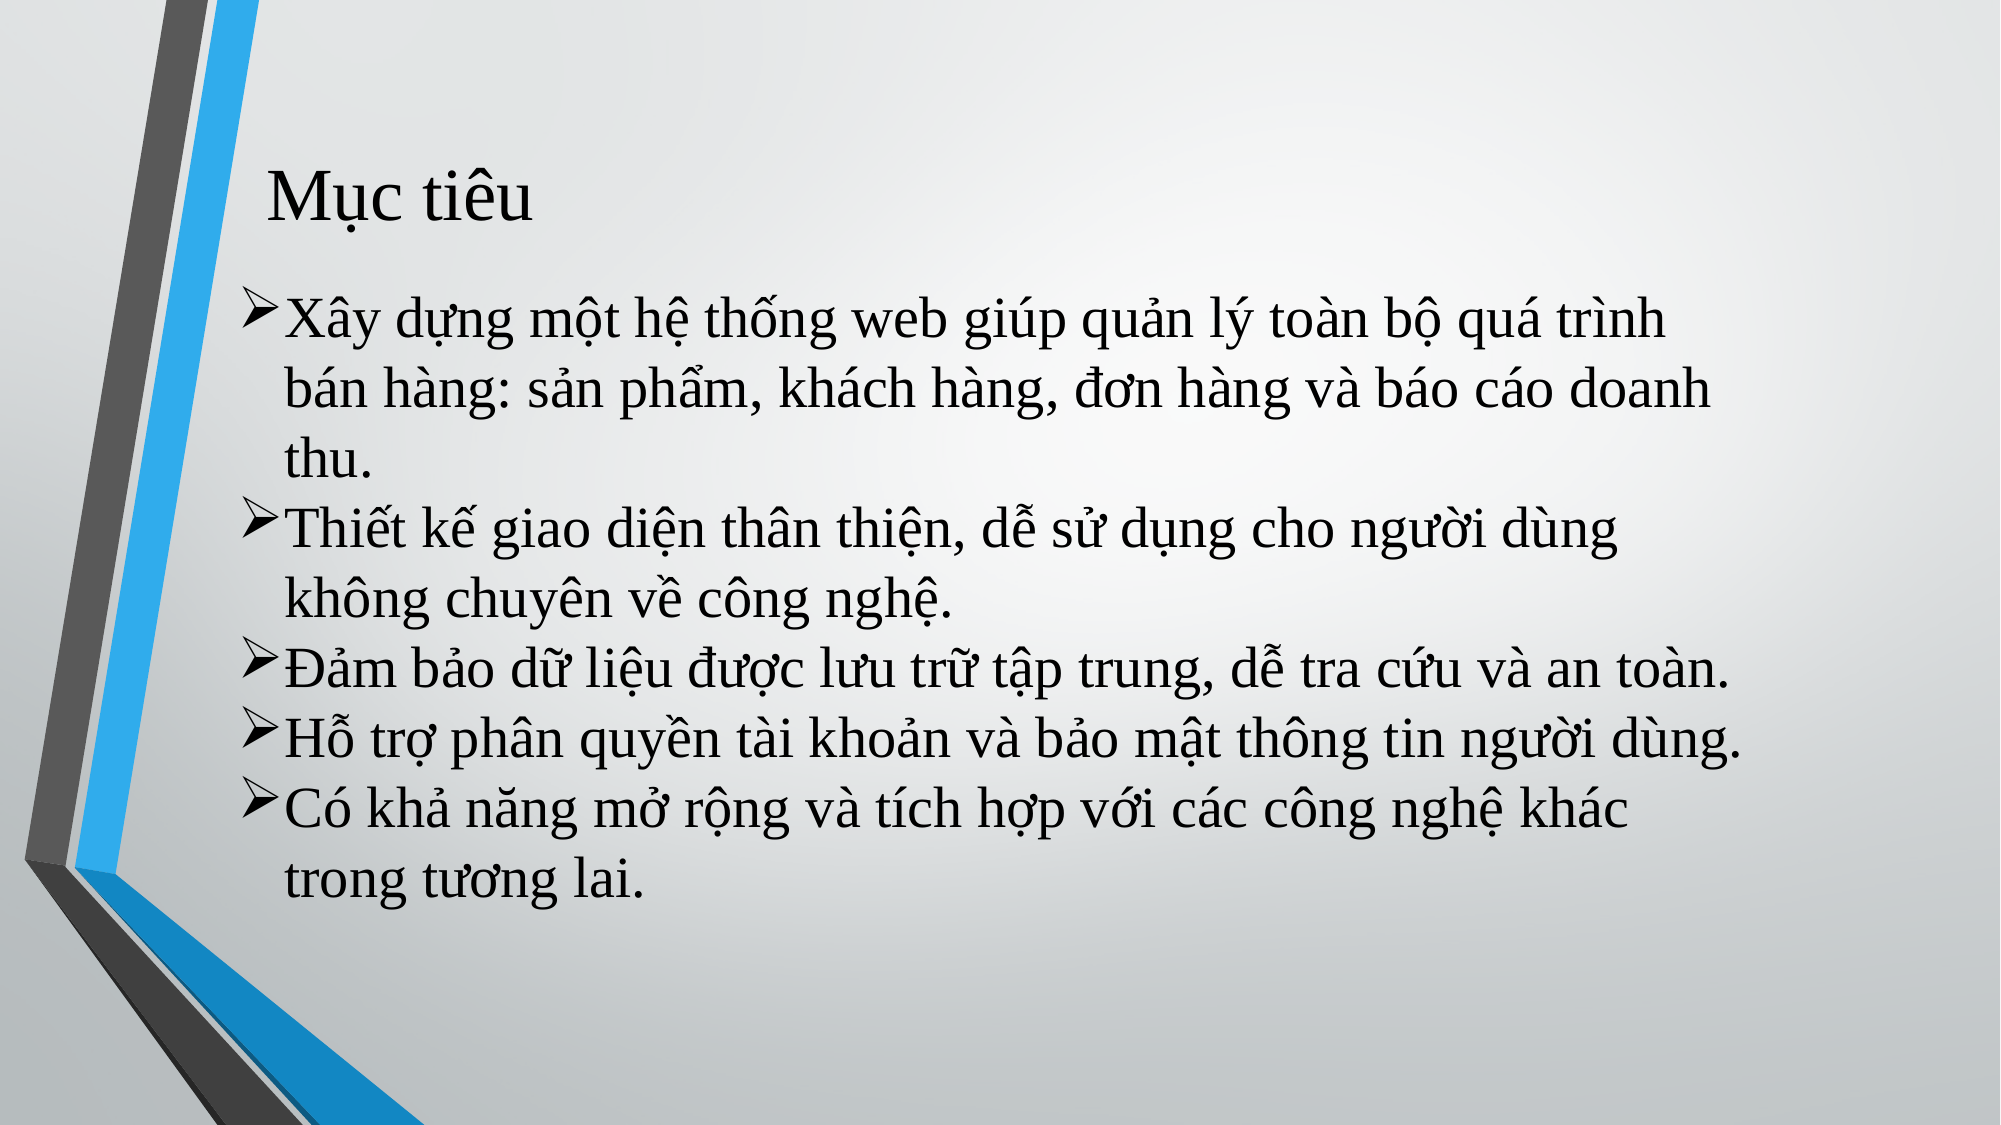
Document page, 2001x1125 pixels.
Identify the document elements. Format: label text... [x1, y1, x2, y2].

text_box Mục tiêu [251, 138, 612, 334]
text_box Xây dựng một hệ thống web giúp quản lý toàn bộ quá trình bán hàng: sản phẩm, khách hàng, đơn hàng và báo cáo doanh thu. Thiết kế giao diện thân thiện, dễ sử dụng cho người dùng không chuyên về công nghệ. Đảm bảo dữ liệu được lưu trữ tập trung, dễ tra cứu và an toàn. Hỗ trợ phân quyền tài khoản và bảo mật thông tin người dùng. Có khả năng mở rộng và tích hợp với các công nghệ khác trong tương lai. [222, 271, 1772, 917]
